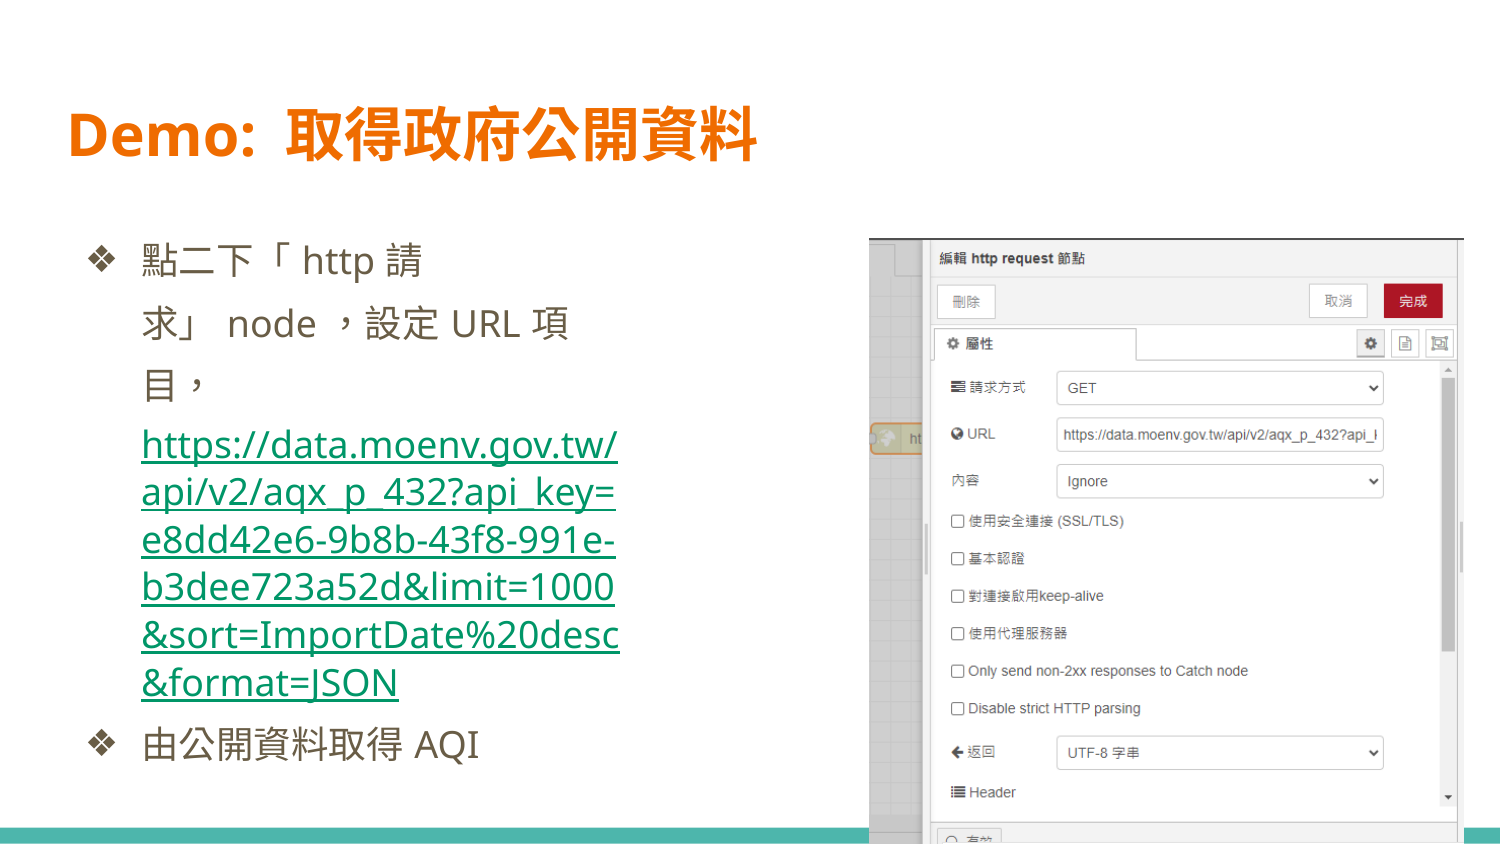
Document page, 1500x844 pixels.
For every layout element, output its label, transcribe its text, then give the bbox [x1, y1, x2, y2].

picture [869, 238, 1464, 844]
list 點二下「http請求」node，設定URL項目，https://data.moenv.gov.tw/api/v2/aqx_p_432?api_key=e8dd42e6-9b8b-43f8-991e-b3dee723a52d&limit=1000&sort=ImportDate%20desc&format=JSON 由公開資料取得AQI [51, 207, 637, 750]
title Demo: 取得政府公開資料 [51, 72, 1449, 189]
